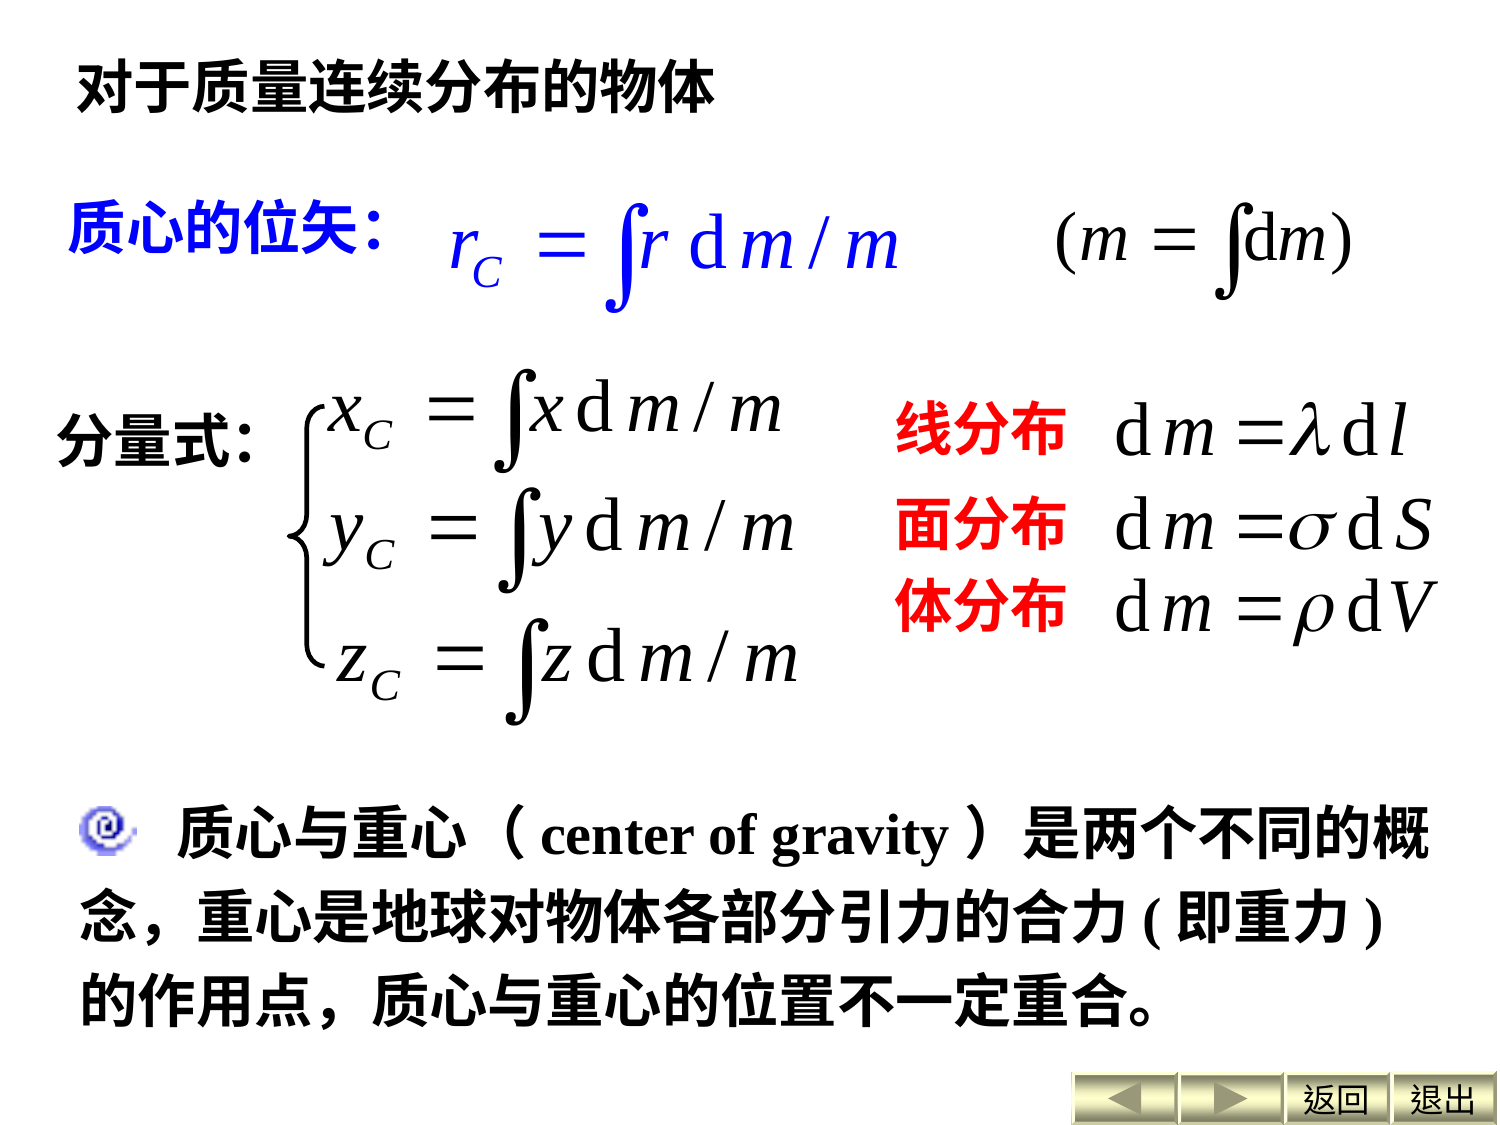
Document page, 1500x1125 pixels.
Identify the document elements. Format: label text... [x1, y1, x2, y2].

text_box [1103, 384, 1417, 470]
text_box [1103, 479, 1447, 561]
text_box 对于质量连续分布的物体 [60, 42, 999, 128]
text_box 质心与重心（center of gravity）是两个不同的概念，重心是地球对物体各部分引力的合力(即重力)的作用点，质心与重心的位置不一定重合。 [65, 774, 1459, 1042]
text_box 面分布 [879, 479, 1102, 562]
picture [1071, 1070, 1500, 1125]
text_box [1045, 172, 1365, 313]
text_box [288, 343, 808, 729]
picture [79, 806, 137, 856]
text_box 体分布 [879, 562, 1098, 647]
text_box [1103, 561, 1453, 659]
text_box 线分布 [879, 385, 1101, 470]
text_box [436, 176, 911, 317]
text_box 分量式： [41, 396, 283, 482]
text_box 质心的位矢： [53, 184, 431, 270]
